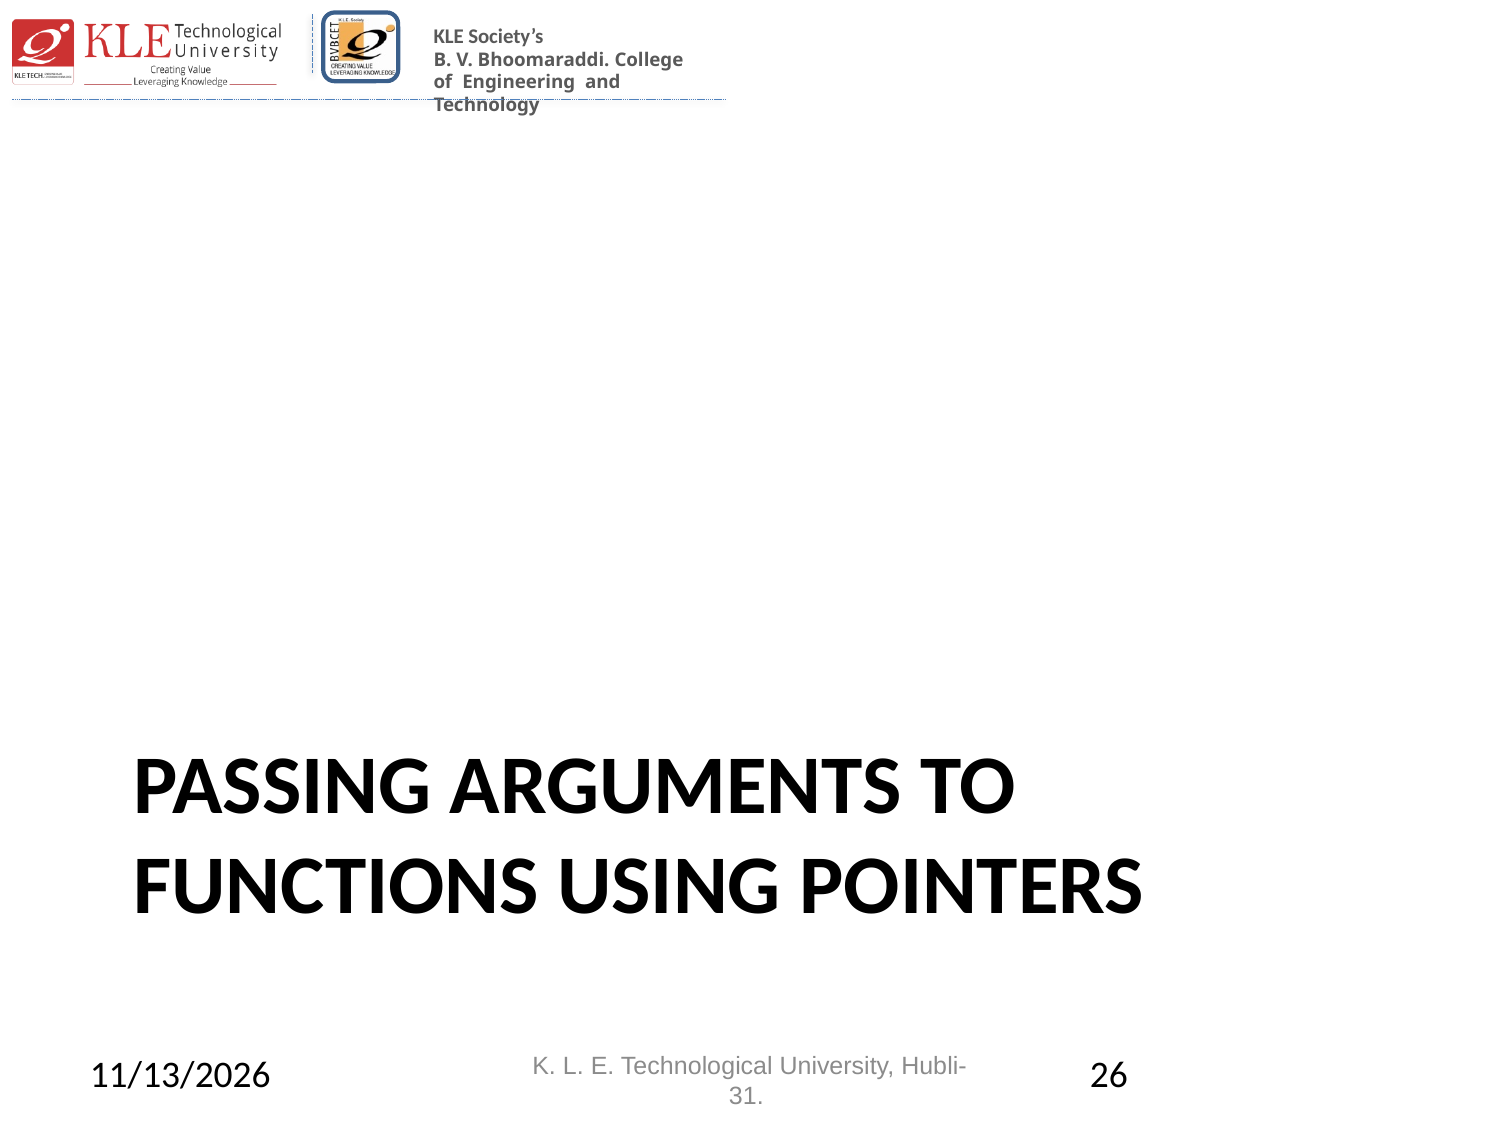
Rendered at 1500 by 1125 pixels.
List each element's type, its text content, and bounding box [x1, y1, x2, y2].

picture [12, 15, 282, 87]
footer K. L. E. Technological University, Hubli-31. [512, 1042, 988, 1103]
picture [330, 18, 395, 75]
title Passing arguments to functions using pointers [118, 722, 1394, 947]
slide_number 26 [1074, 1042, 1425, 1103]
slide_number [75, 1042, 425, 1103]
